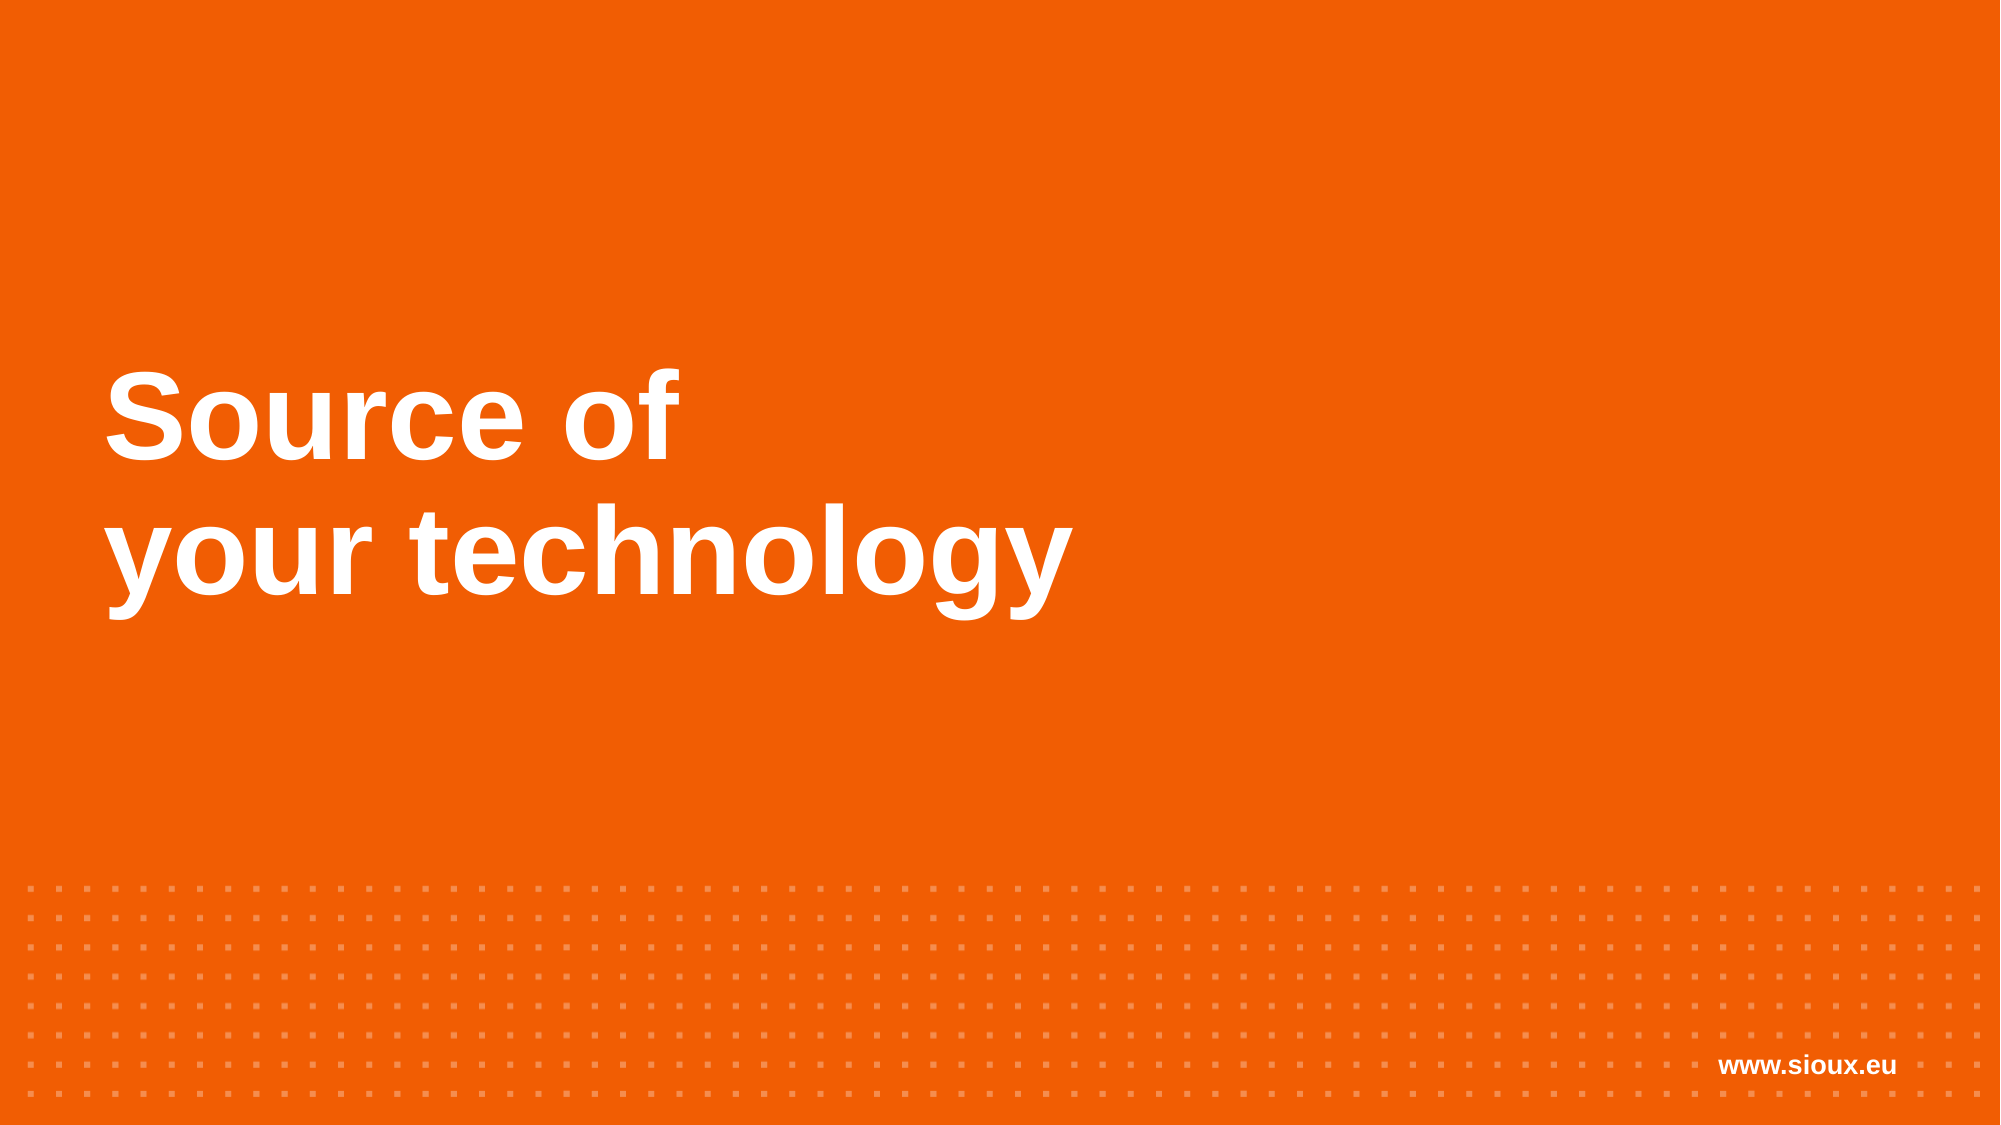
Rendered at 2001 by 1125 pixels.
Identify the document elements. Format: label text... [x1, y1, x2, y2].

picture [0, 858, 2000, 1125]
title Source of your technology [88, 90, 1910, 883]
